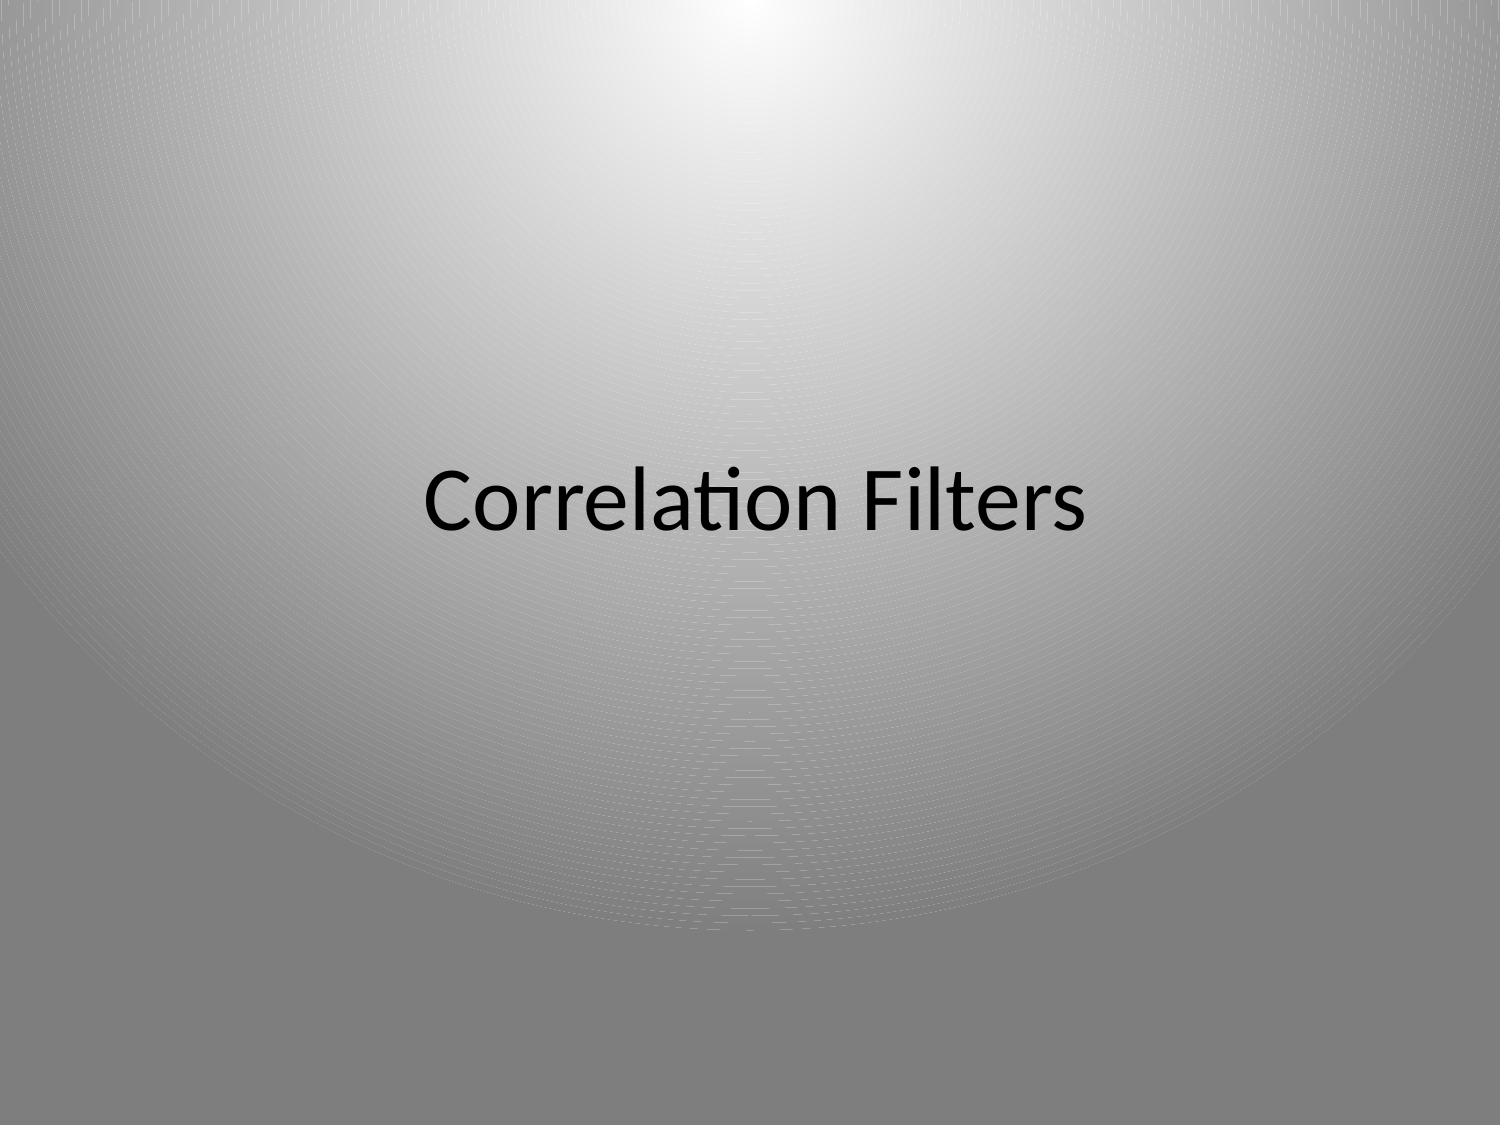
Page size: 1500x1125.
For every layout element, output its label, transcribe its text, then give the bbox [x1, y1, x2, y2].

title Correlation Filters [75, 399, 1438, 588]
